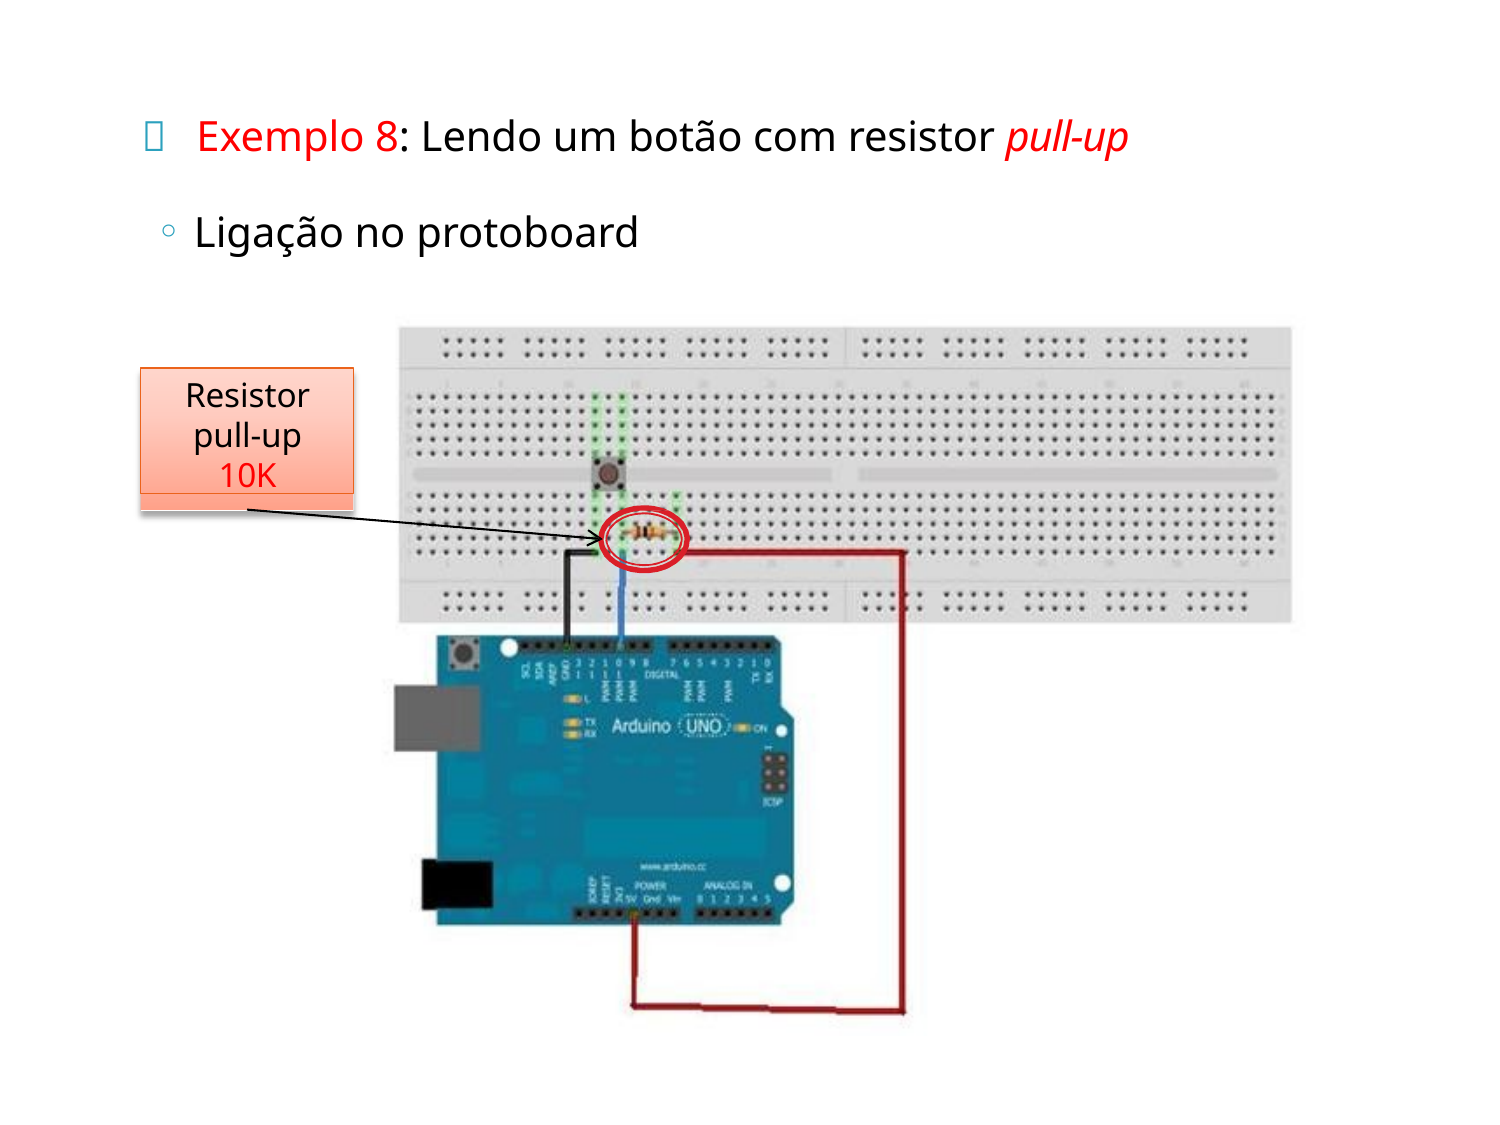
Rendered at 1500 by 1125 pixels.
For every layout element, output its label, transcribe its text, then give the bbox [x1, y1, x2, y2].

text_box Ligação no protoboard [154, 203, 656, 256]
text_box [312, 257, 1326, 1036]
text_box [246, 508, 603, 547]
text_box [140, 494, 354, 510]
text_box [277, 510, 351, 514]
text_box [131, 364, 363, 526]
text_box [153, 510, 275, 514]
text_box [598, 505, 690, 574]
title  Exemplo 8: Lendo um botão com resistor pull-up [139, 106, 1257, 298]
text_box Resistor pull-up 10K [140, 367, 354, 494]
